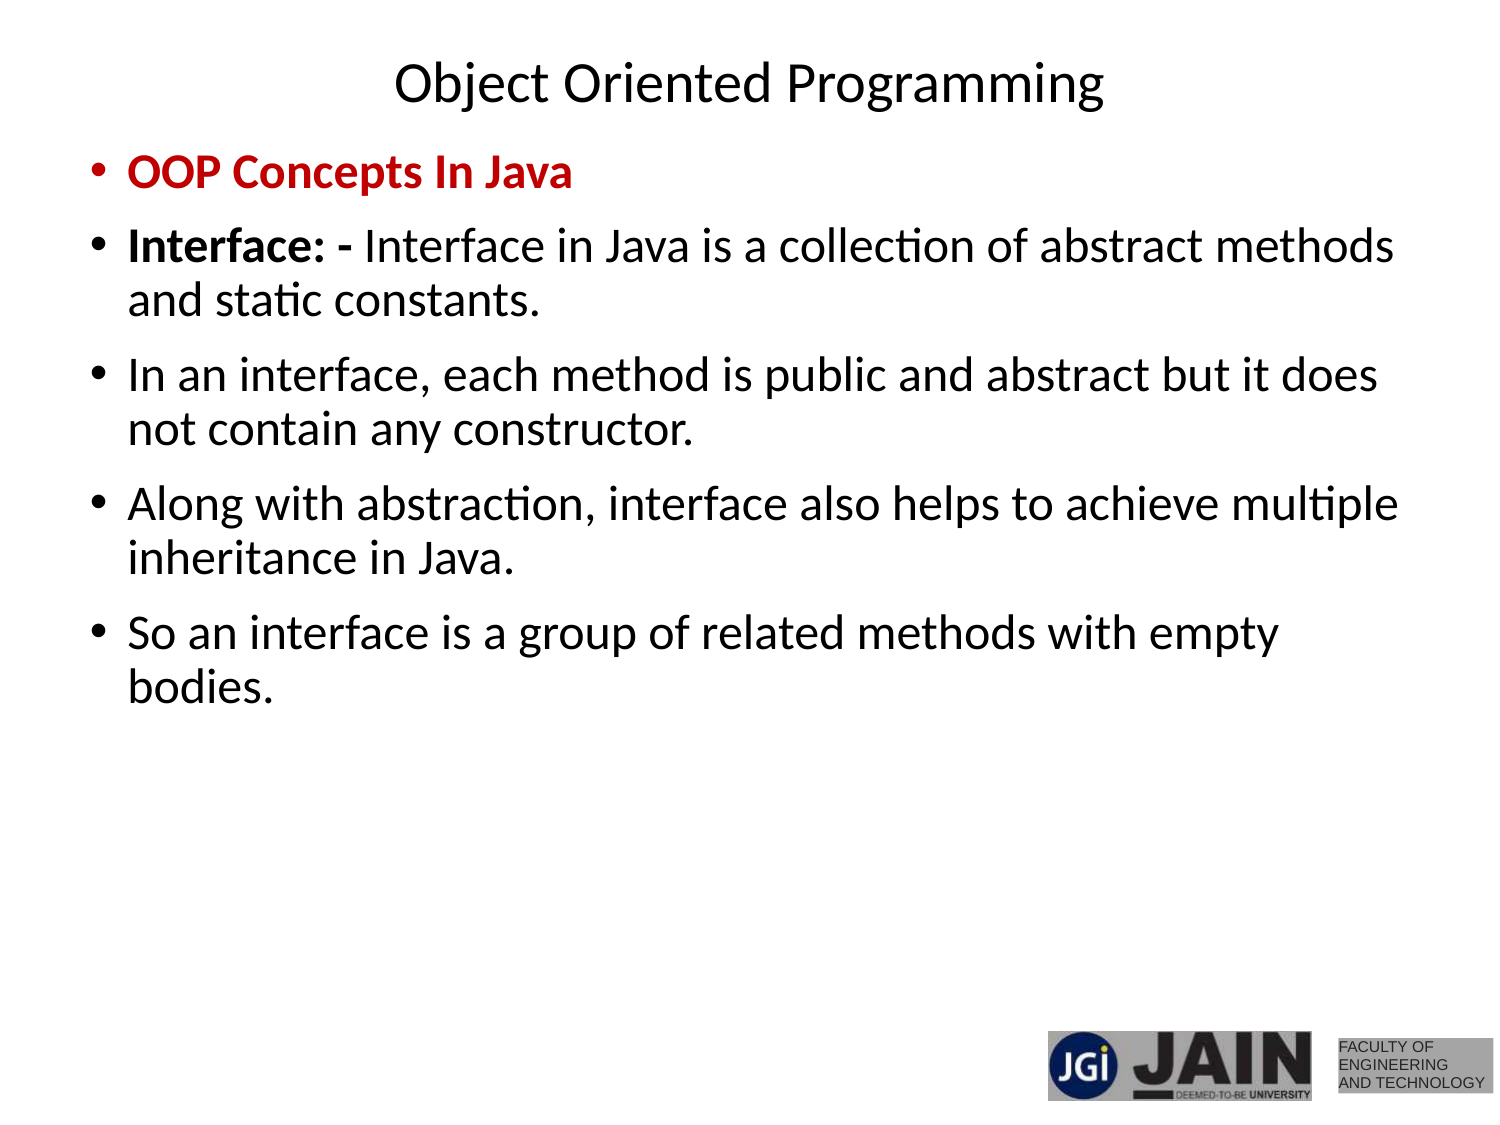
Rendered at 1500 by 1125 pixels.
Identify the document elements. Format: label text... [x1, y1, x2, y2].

picture [1048, 1031, 1312, 1101]
text_box OOP Concepts In Java Interface: - Interface in Java is a collection of abstract methods and static constants. In an interface, each method is public and abstract but it does not contain any constructor. Along with abstraction, interface also helps to achieve multiple inheritance in Java. So an interface is a group of related methods with empty bodies. [74, 137, 1425, 1066]
text_box FACULTY OF ENGINEERING AND TECHNOLOGY [1338, 1038, 1494, 1094]
text_box Object Oriented Programming [74, 45, 1425, 137]
